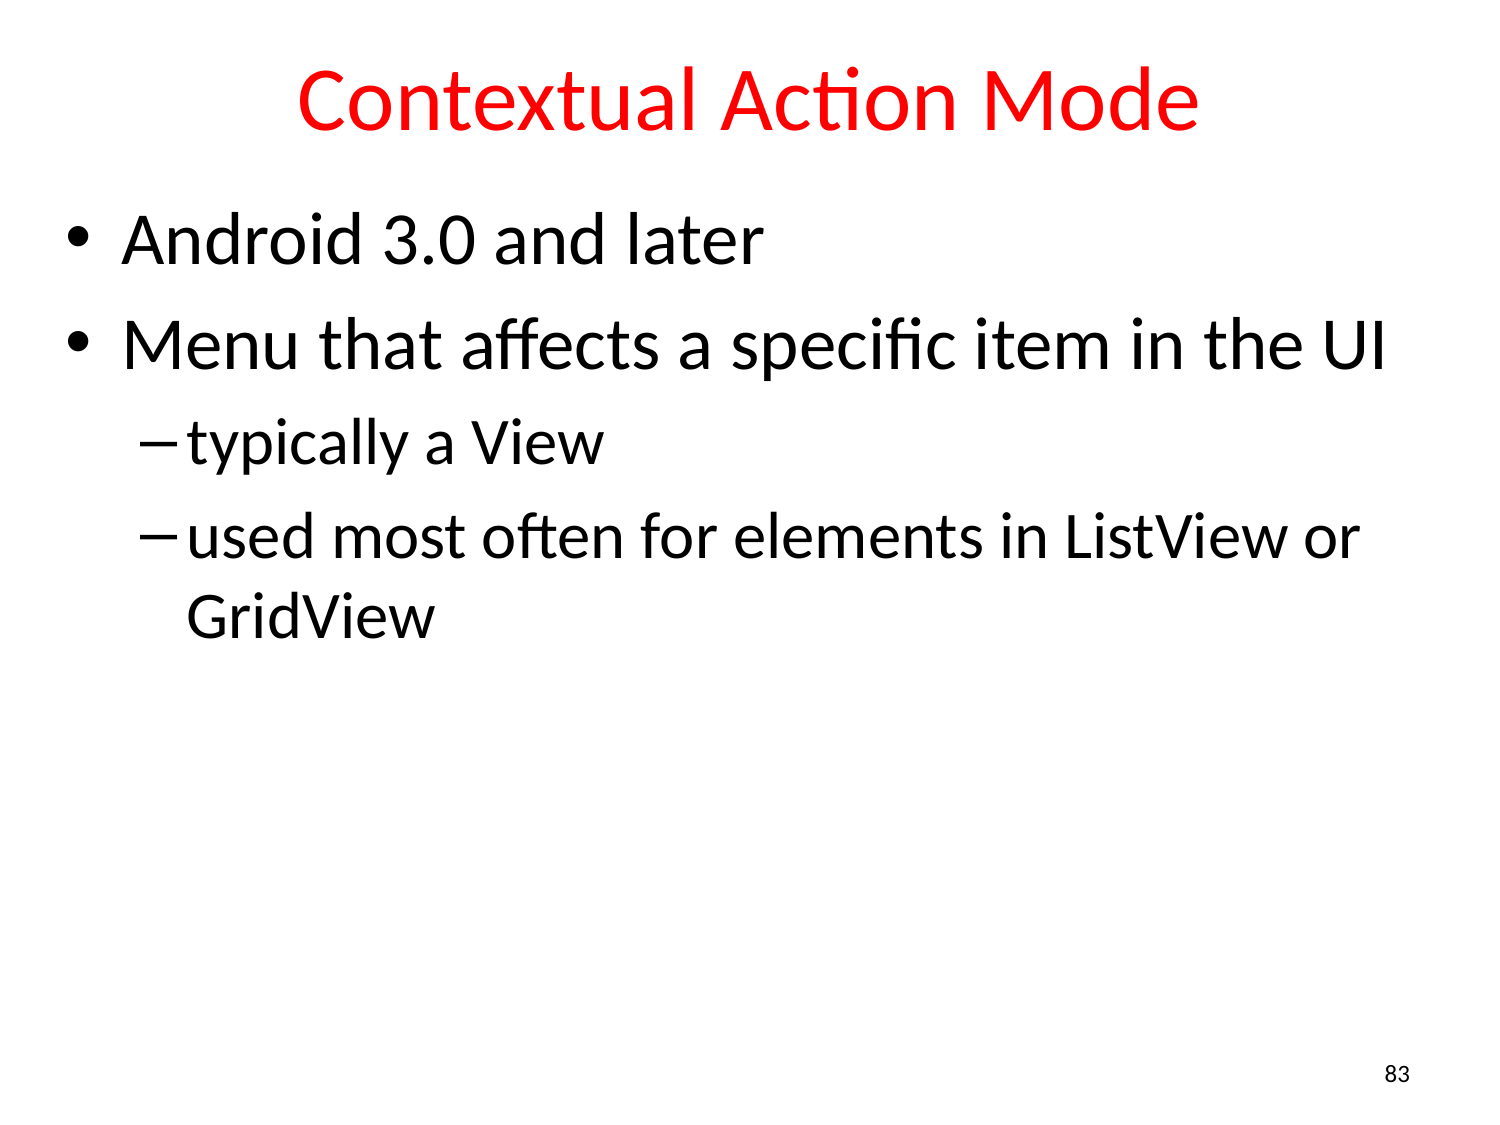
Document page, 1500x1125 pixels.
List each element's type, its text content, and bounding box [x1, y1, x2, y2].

title Contextual Action Mode [75, 0, 1425, 182]
list Android 3.0 and later Menu that affects a specific item in the UI typically a View used most often for elements in ListView or GridView [50, 182, 1450, 1038]
slide_number 83 [1074, 1042, 1425, 1103]
